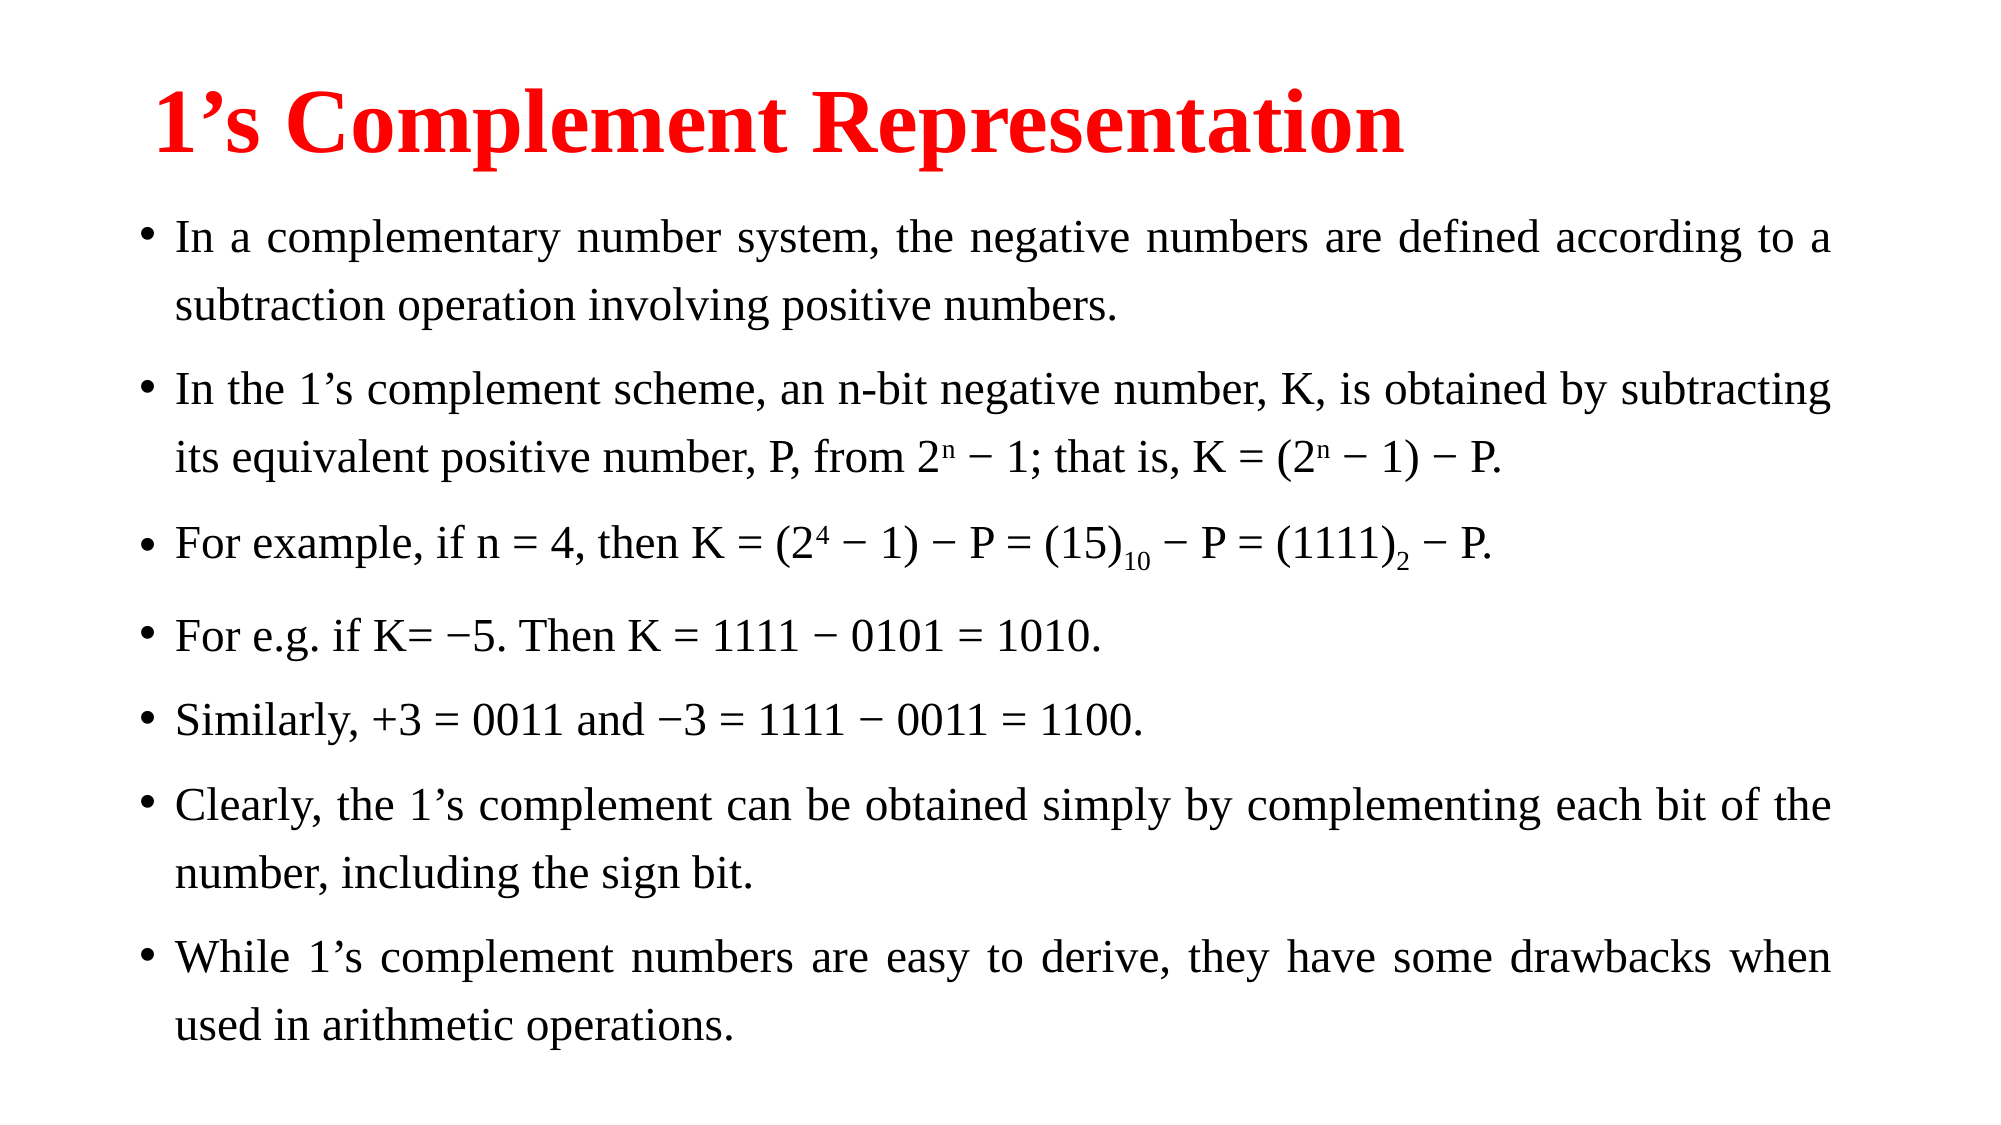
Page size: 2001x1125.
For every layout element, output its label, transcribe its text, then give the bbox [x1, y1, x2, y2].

list In a complementary number system, the negative numbers are defined according to a subtraction operation involving positive numbers. In the 1’s complement scheme, an n-bit negative number, K, is obtained by subtracting its equivalent positive number, P, from 2n − 1; that is, K = (2n − 1) − P. For example, if n = 4, then K = (24 − 1) − P = (15)10 − P = (1111)2 − P. For e.g. if K= −5. Then K = 1111 − 0101 = 1010. Similarly, +3 = 0011 and −3 = 1111 − 0011 = 1100. Clearly, the 1’s complement can be obtained simply by complementing each bit of the number, including the sign bit. While 1’s complement numbers are easy to derive, they have some drawbacks when used in arithmetic operations. [124, 186, 1850, 1068]
title 1’s Complement Representation [137, 59, 1863, 187]
